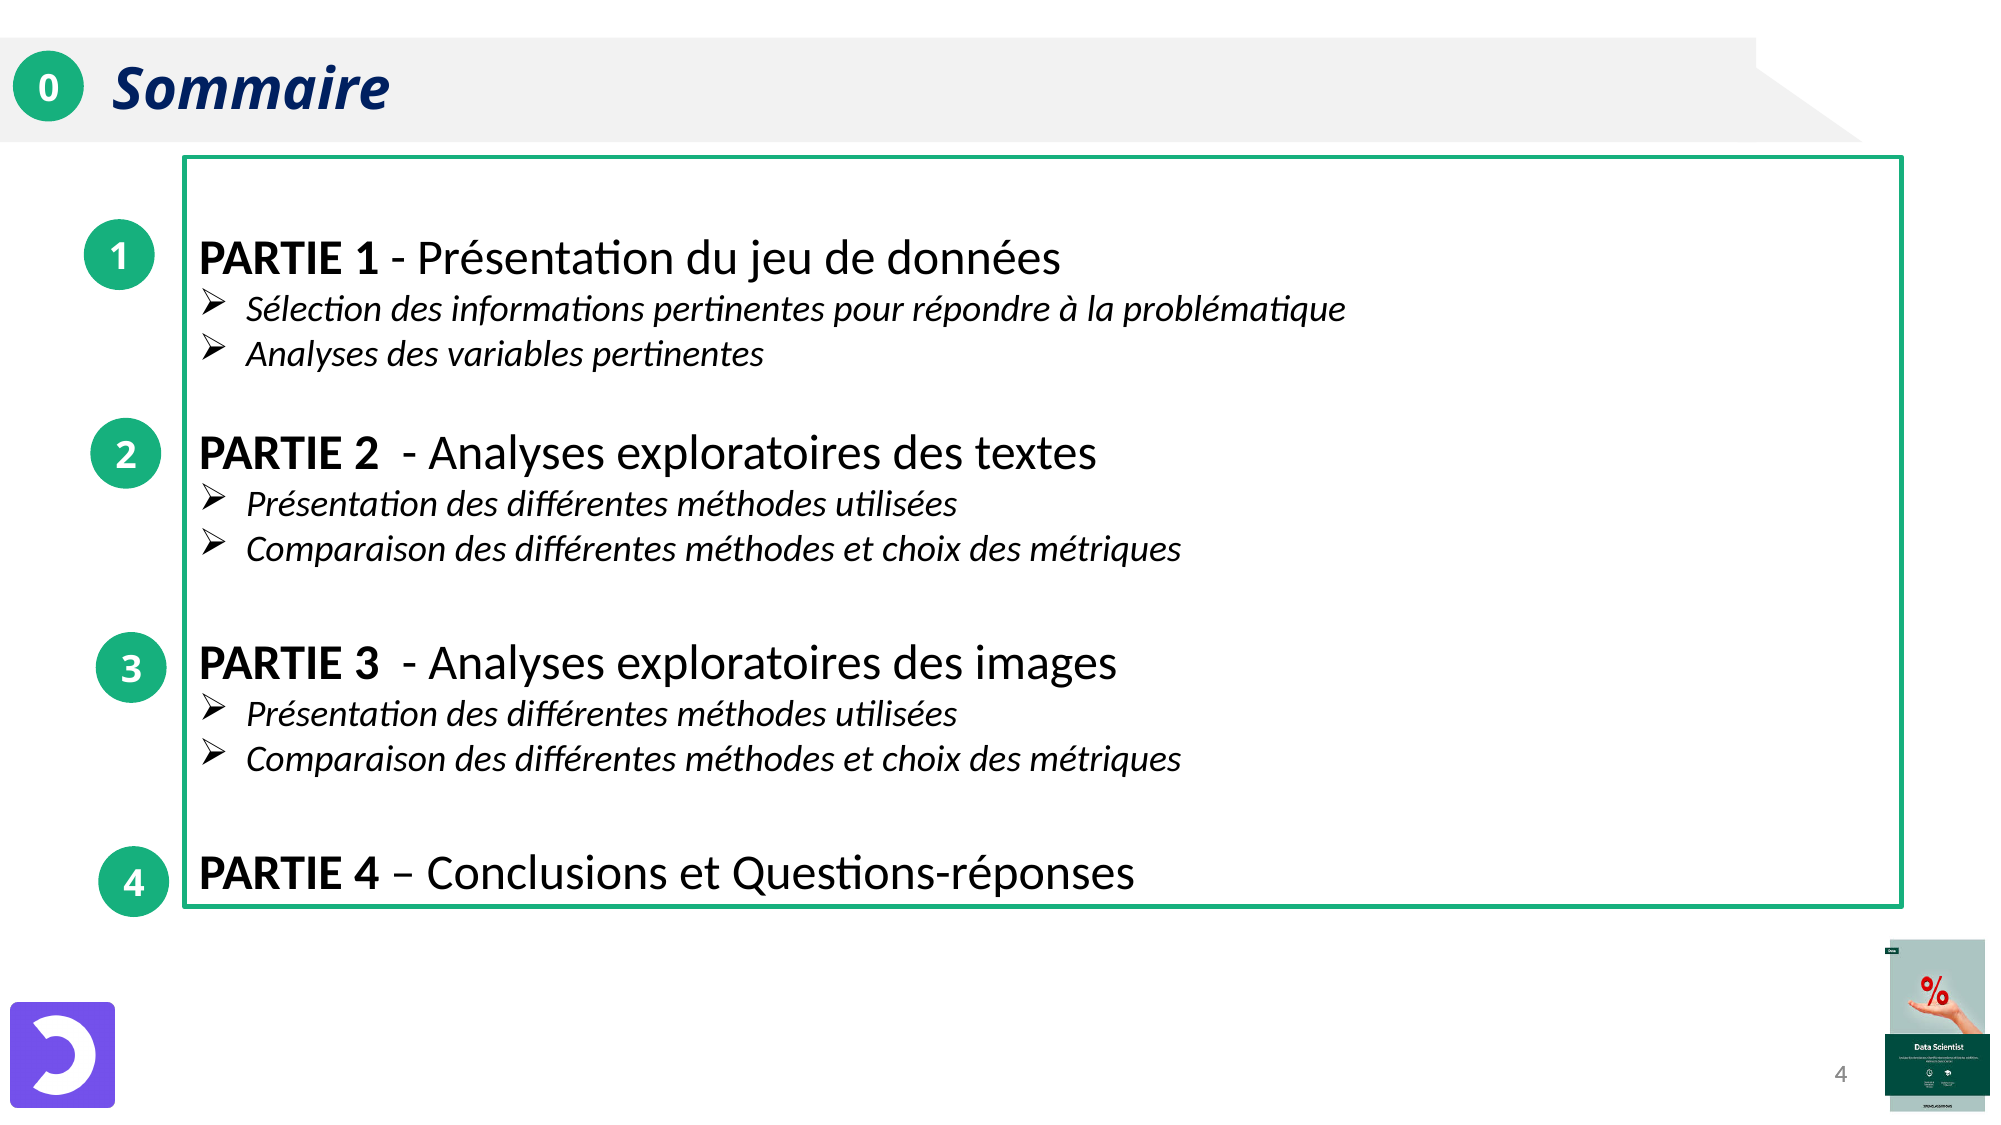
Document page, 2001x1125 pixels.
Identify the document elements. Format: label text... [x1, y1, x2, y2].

text_box Sommaire [39, 43, 1280, 129]
slide_number 4 [1412, 1042, 1863, 1103]
text_box Partie 1 - Présentation du jeu de données Sélection des informations pertinentes pour répondre à la problématique Analyses des variables pertinentes Partie 2 - Analyses exploratoires des textes Présentation des différentes méthodes utilisées Comparaison des différentes méthodes et choix des métriques Partie 3 - Analyses exploratoires des images Présentation des différentes méthodes utilisées Comparaison des différentes méthodes et choix des métriques Partie 4 – Conclusions et Questions-réponses [184, 156, 1902, 907]
picture [1885, 936, 1990, 1117]
picture [10, 1002, 115, 1108]
text_box 0 [12, 50, 85, 123]
text_box 3 [95, 631, 168, 704]
text_box 1 [83, 218, 156, 291]
text_box 2 [89, 417, 162, 490]
text_box [482, 90, 1500, 156]
text_box 4 [97, 845, 170, 918]
